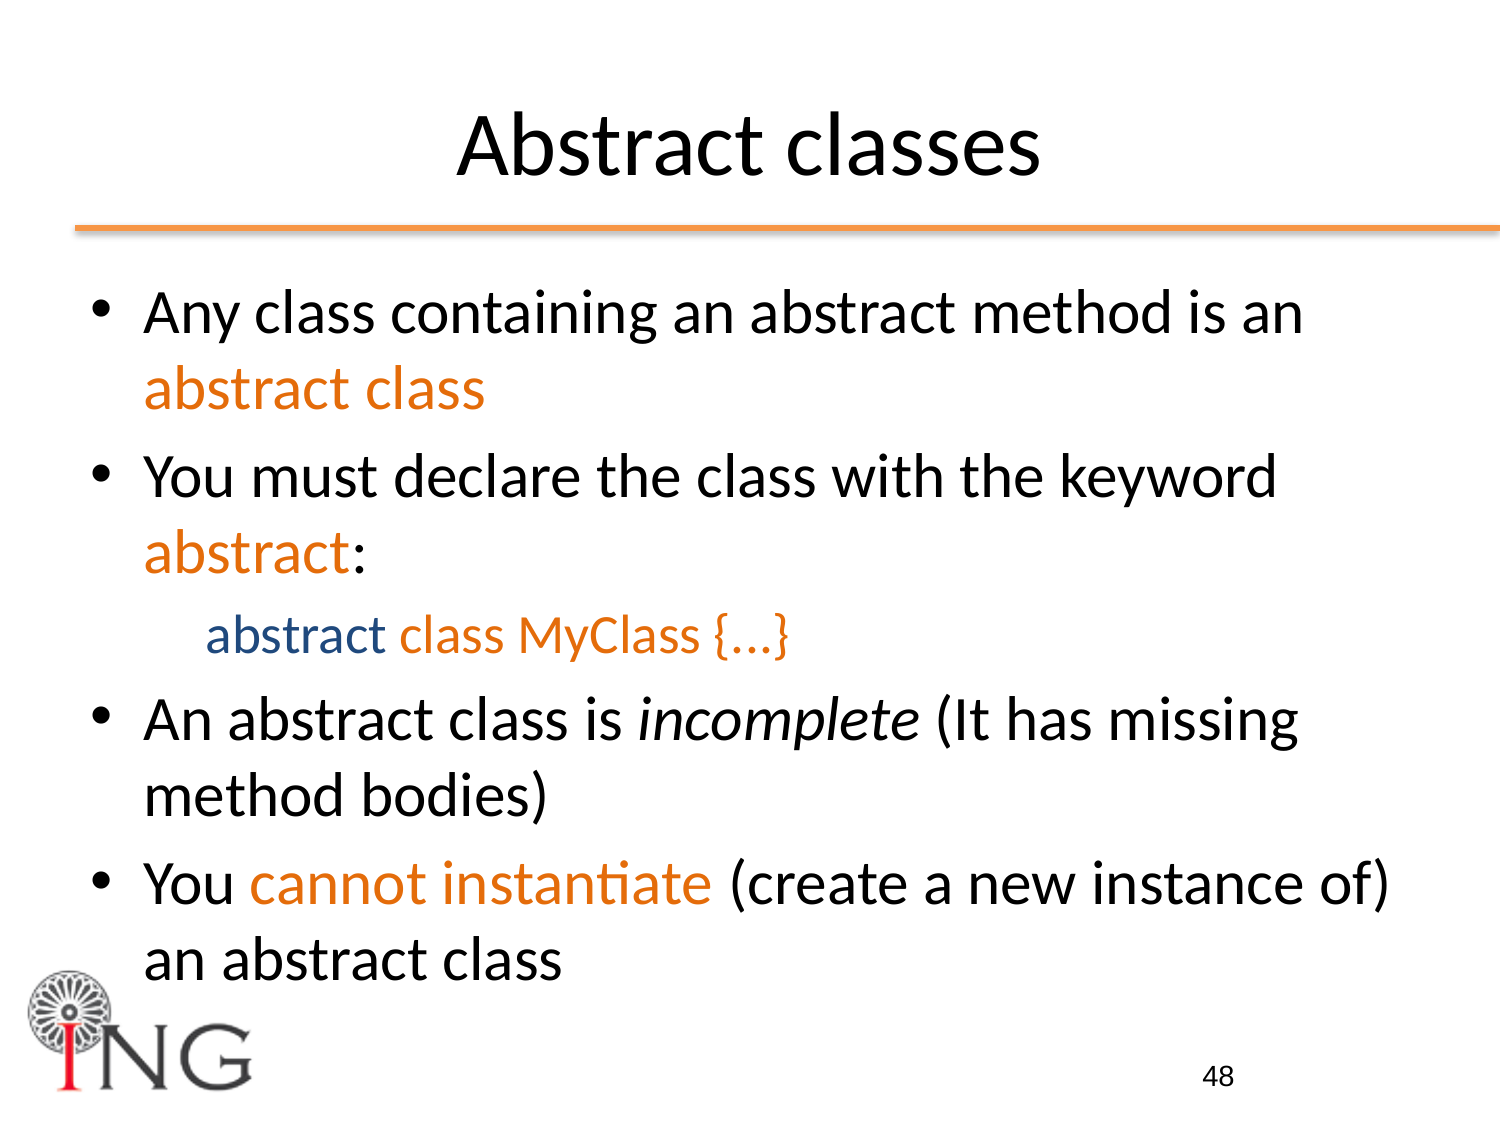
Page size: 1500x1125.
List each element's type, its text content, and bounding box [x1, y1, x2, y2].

picture [3, 948, 281, 1124]
list Any class containing an abstract method is an abstract class You must declare the class with the keyword abstract: abstract class MyClass {...} An abstract class is incomplete (It has missing method bodies) You cannot instantiate (create a new instance of) an abstract class [75, 262, 1425, 1005]
slide_number 48 [1187, 1050, 1500, 1125]
title Abstract classes [75, 45, 1425, 233]
